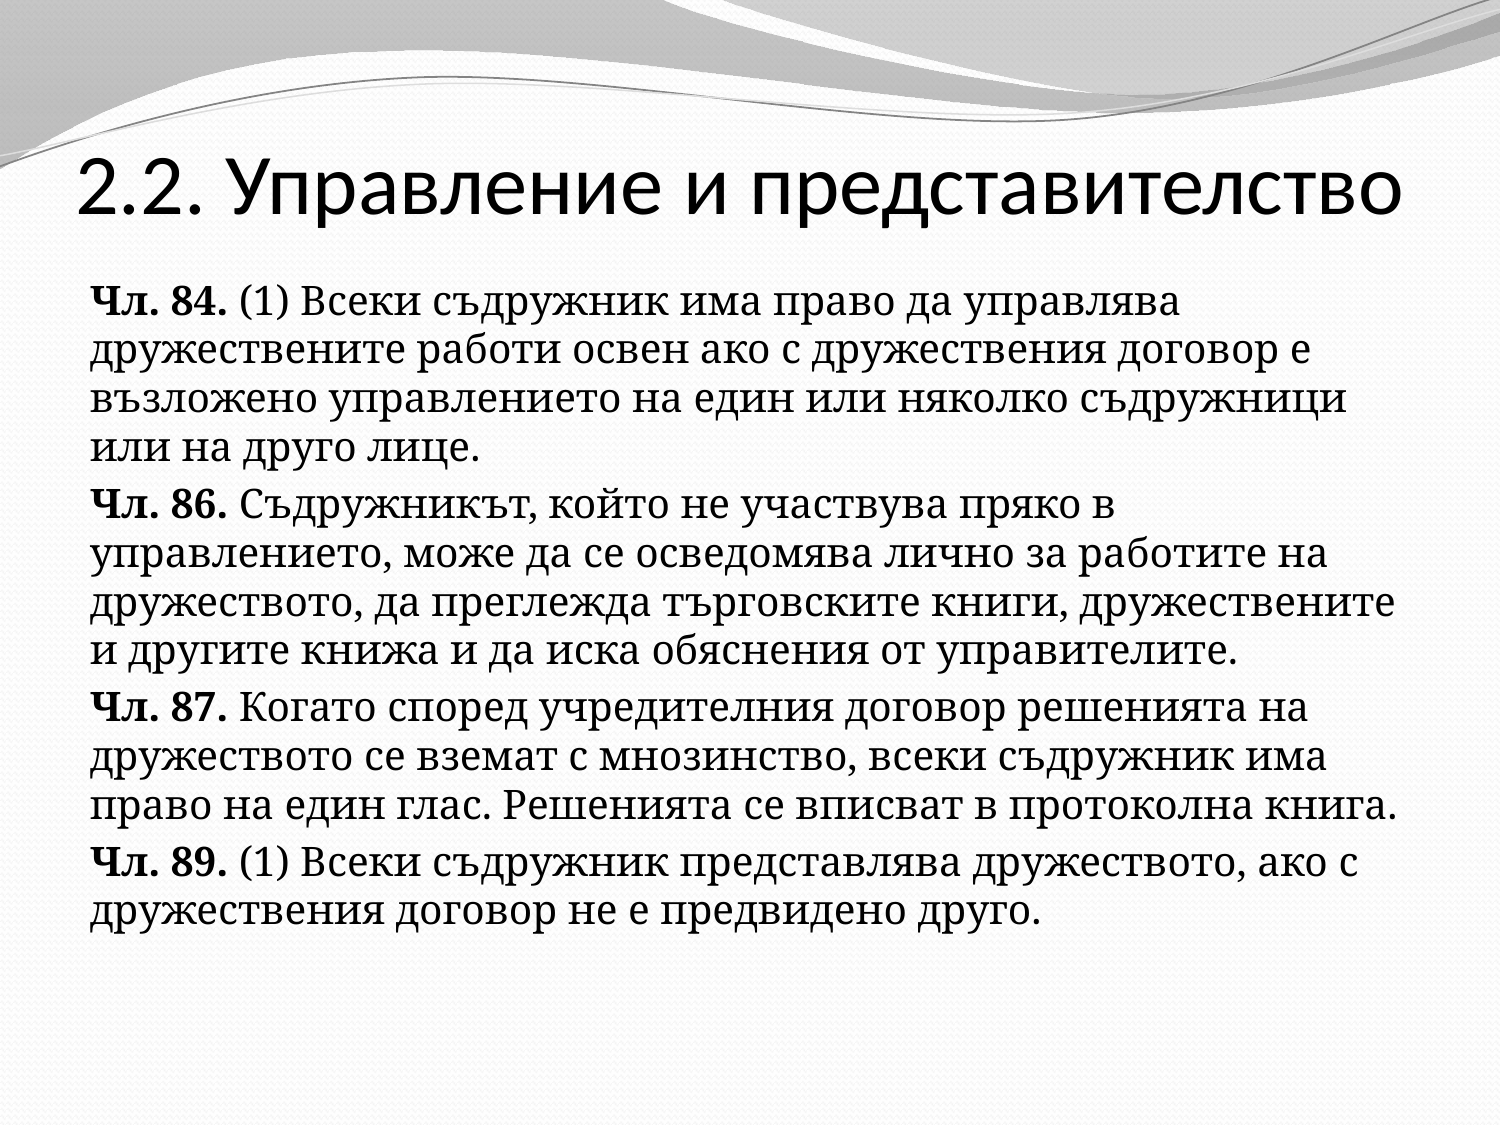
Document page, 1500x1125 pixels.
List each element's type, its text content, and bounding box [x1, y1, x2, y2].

title 2.2. Управление и представителство [75, 115, 1425, 232]
list Чл. 84. (1) Всеки съдружник има право да управлява дружествените работи освен ако с дружествения договор е възложено управлението на един или няколко съдружници или на друго лице. Чл. 86. Съдружникът, който не участвува пряко в управлението, може да се осведомява лично за работите на дружеството, да преглежда търговските книги, дружествените и другите книжа и да иска обяснения от управителите. Чл. 87. Когато според учредителния договор решенията на дружеството се вземат с мнозинство, всеки съдружник има право на един глас. Решенията се вписват в протоколна книга. Чл. 89. (1) Всеки съдружник представлява дружеството, ако с дружествения договор не е предвидено друго. [75, 267, 1425, 1038]
